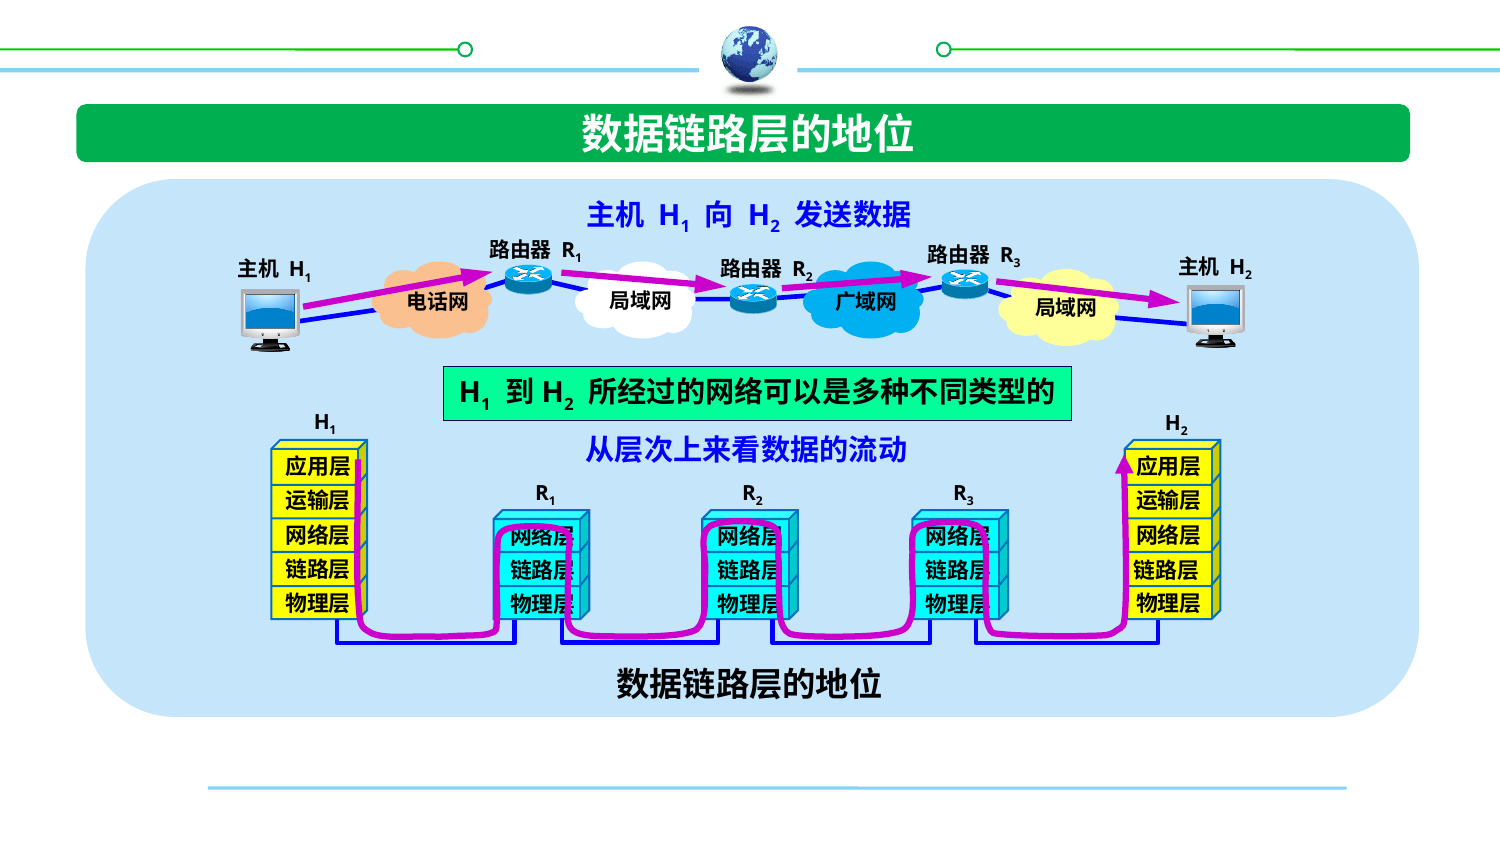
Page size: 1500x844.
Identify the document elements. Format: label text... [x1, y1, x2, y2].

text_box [928, 276, 993, 326]
text_box 路由器 R3 [912, 234, 1036, 274]
text_box 主机 H1 [222, 248, 327, 292]
picture [729, 283, 778, 314]
text_box [76, 104, 566, 163]
picture [719, 24, 779, 100]
text_box 主机 H1 向 H2 发送数据 [571, 188, 927, 243]
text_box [282, 276, 366, 326]
text_box [931, 104, 1411, 163]
text_box H1 到H2 所经过的网络可以是多种不同类型的 [443, 366, 1072, 399]
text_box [268, 400, 1231, 644]
text_box [83, 176, 1422, 720]
picture [236, 286, 304, 354]
picture [941, 292, 989, 300]
text_box 路由器 R1 [474, 228, 597, 273]
picture [974, 269, 989, 276]
picture [953, 273, 963, 277]
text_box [700, 276, 797, 326]
text_box [938, 276, 996, 326]
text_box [371, 261, 493, 339]
text_box 路由器 R2 [705, 248, 828, 274]
picture [531, 268, 542, 272]
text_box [998, 268, 1120, 347]
picture [535, 264, 553, 275]
picture [941, 269, 956, 276]
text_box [574, 261, 696, 339]
text_box 数据链路层的地位 [566, 100, 931, 166]
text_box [802, 261, 924, 339]
text_box 数据链路层的地位 [432, 655, 1067, 710]
text_box 主机 H2 [1163, 245, 1267, 290]
picture [729, 306, 746, 314]
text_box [497, 276, 569, 326]
picture [531, 275, 542, 280]
picture [504, 287, 553, 295]
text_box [1123, 276, 1200, 326]
picture [1181, 281, 1250, 350]
picture [968, 273, 979, 277]
picture [504, 264, 522, 275]
picture [516, 268, 526, 272]
